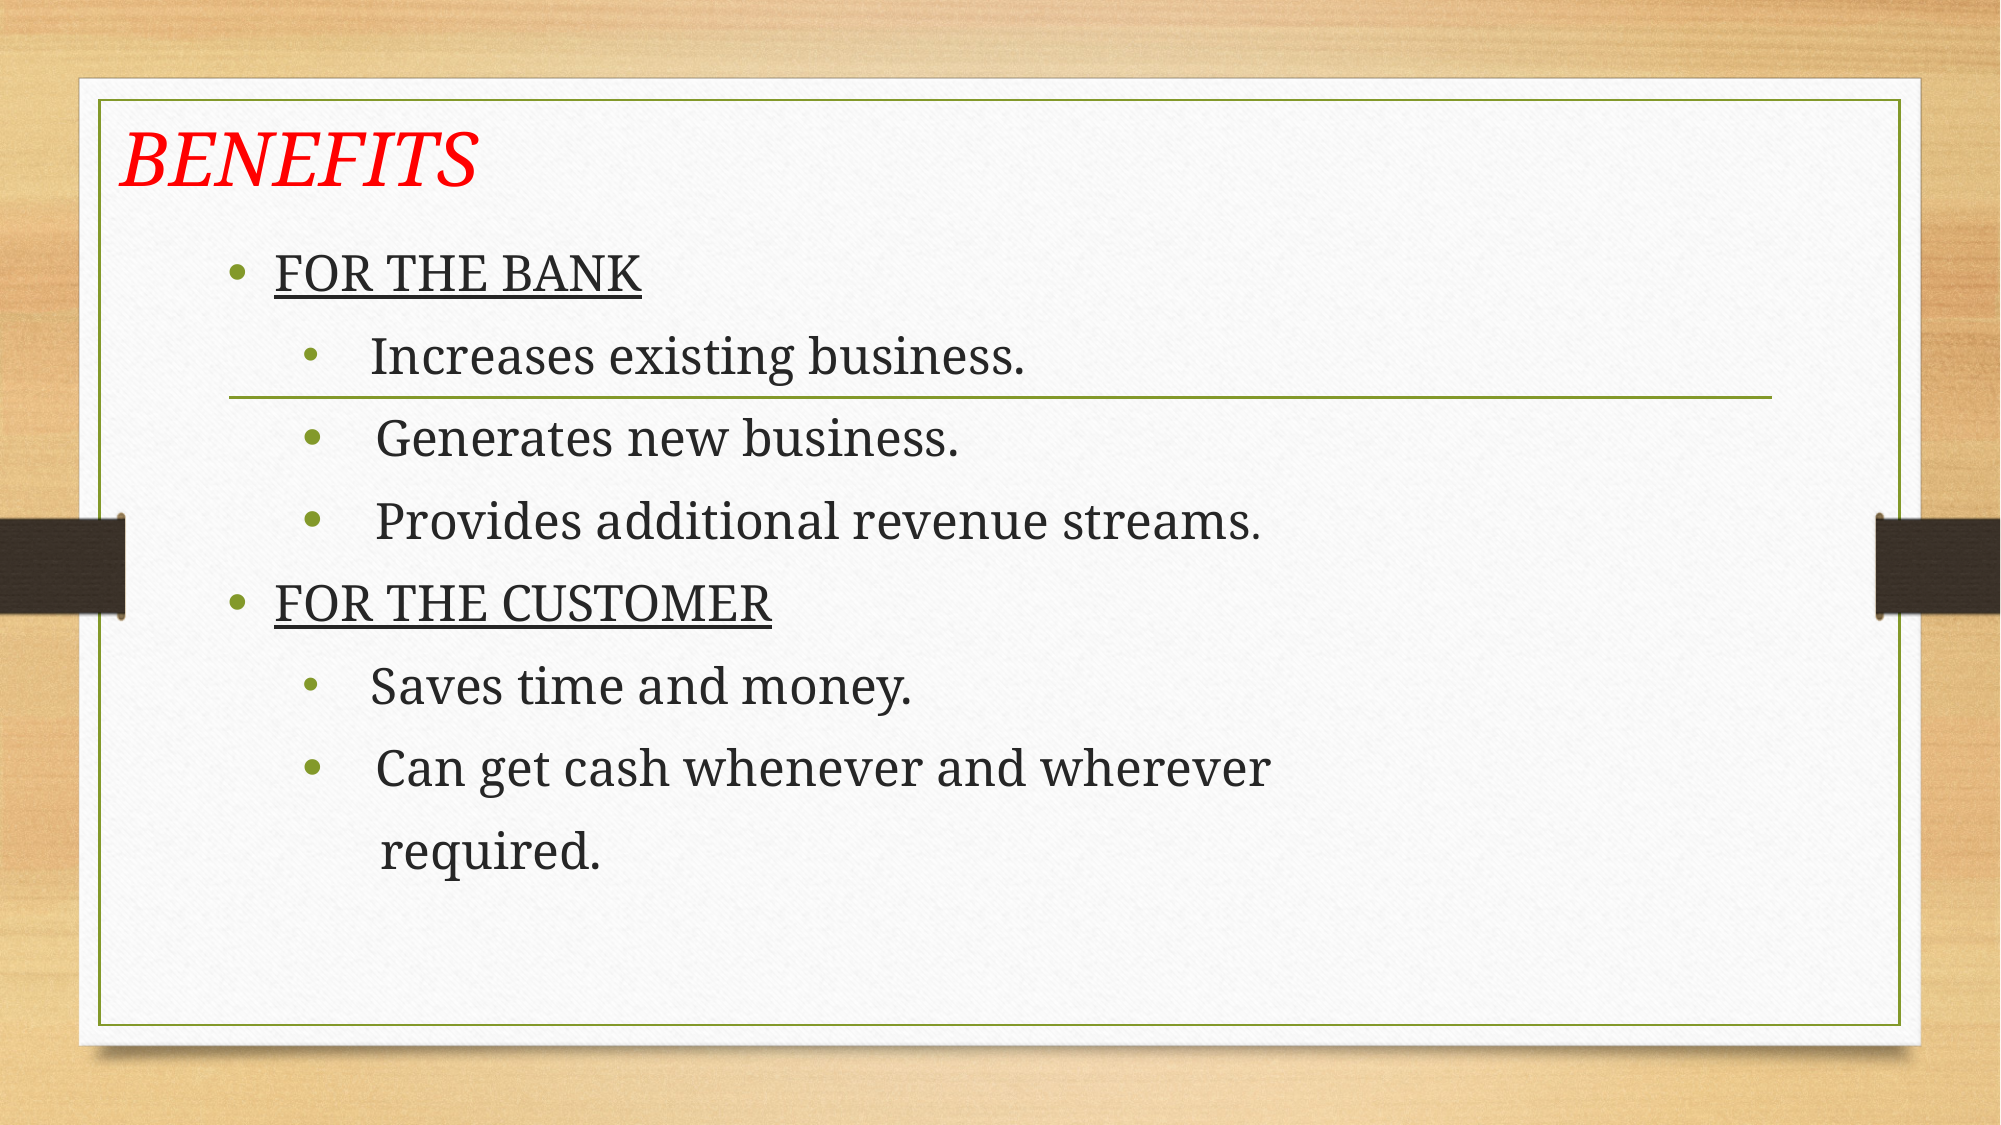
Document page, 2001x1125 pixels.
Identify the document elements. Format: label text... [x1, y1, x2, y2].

title BENEFITS [0, 49, 1097, 264]
picture [0, 0, 2001, 1125]
list FOR THE BANK Increases existing business. Generates new business. Provides additional revenue streams. FOR THE CUSTOMER Saves time and money. Can get cash whenever and wherever required. [212, 234, 1788, 964]
